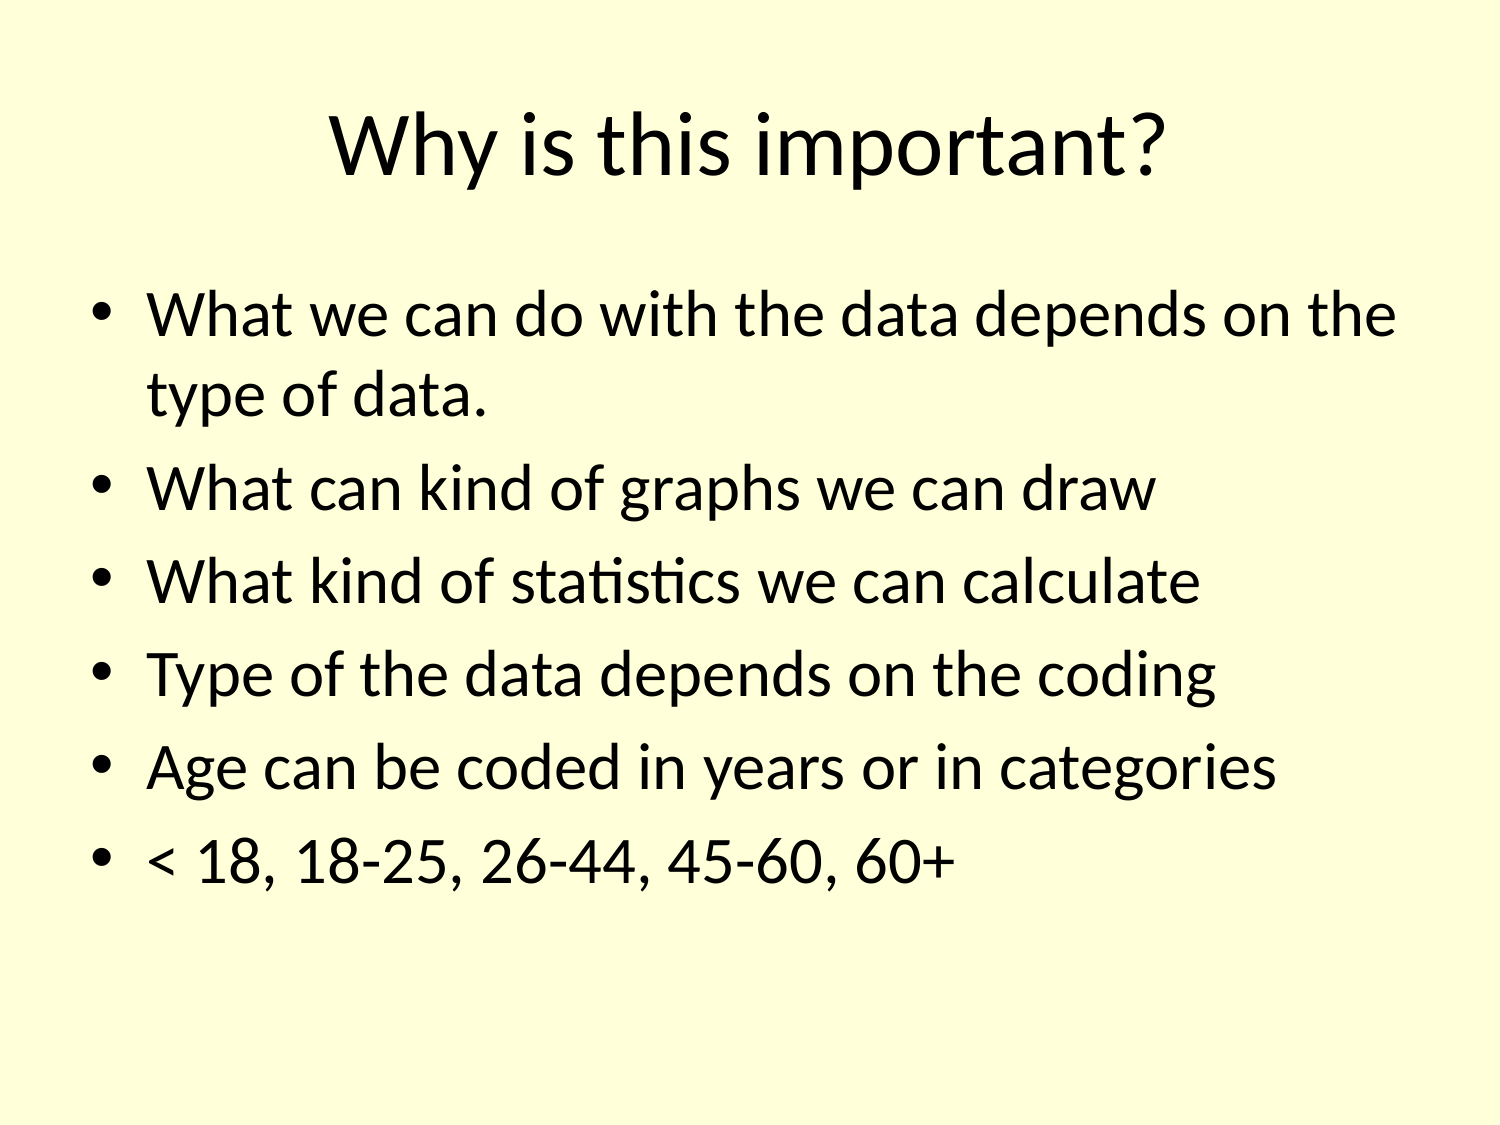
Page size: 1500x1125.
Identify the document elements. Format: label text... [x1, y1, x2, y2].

list What we can do with the data depends on the type of data. What can kind of graphs we can draw What kind of statistics we can calculate Type of the data depends on the coding Age can be coded in years or in categories < 18, 18-25, 26-44, 45-60, 60+ [75, 262, 1425, 1005]
title Why is this important? [75, 45, 1425, 233]
